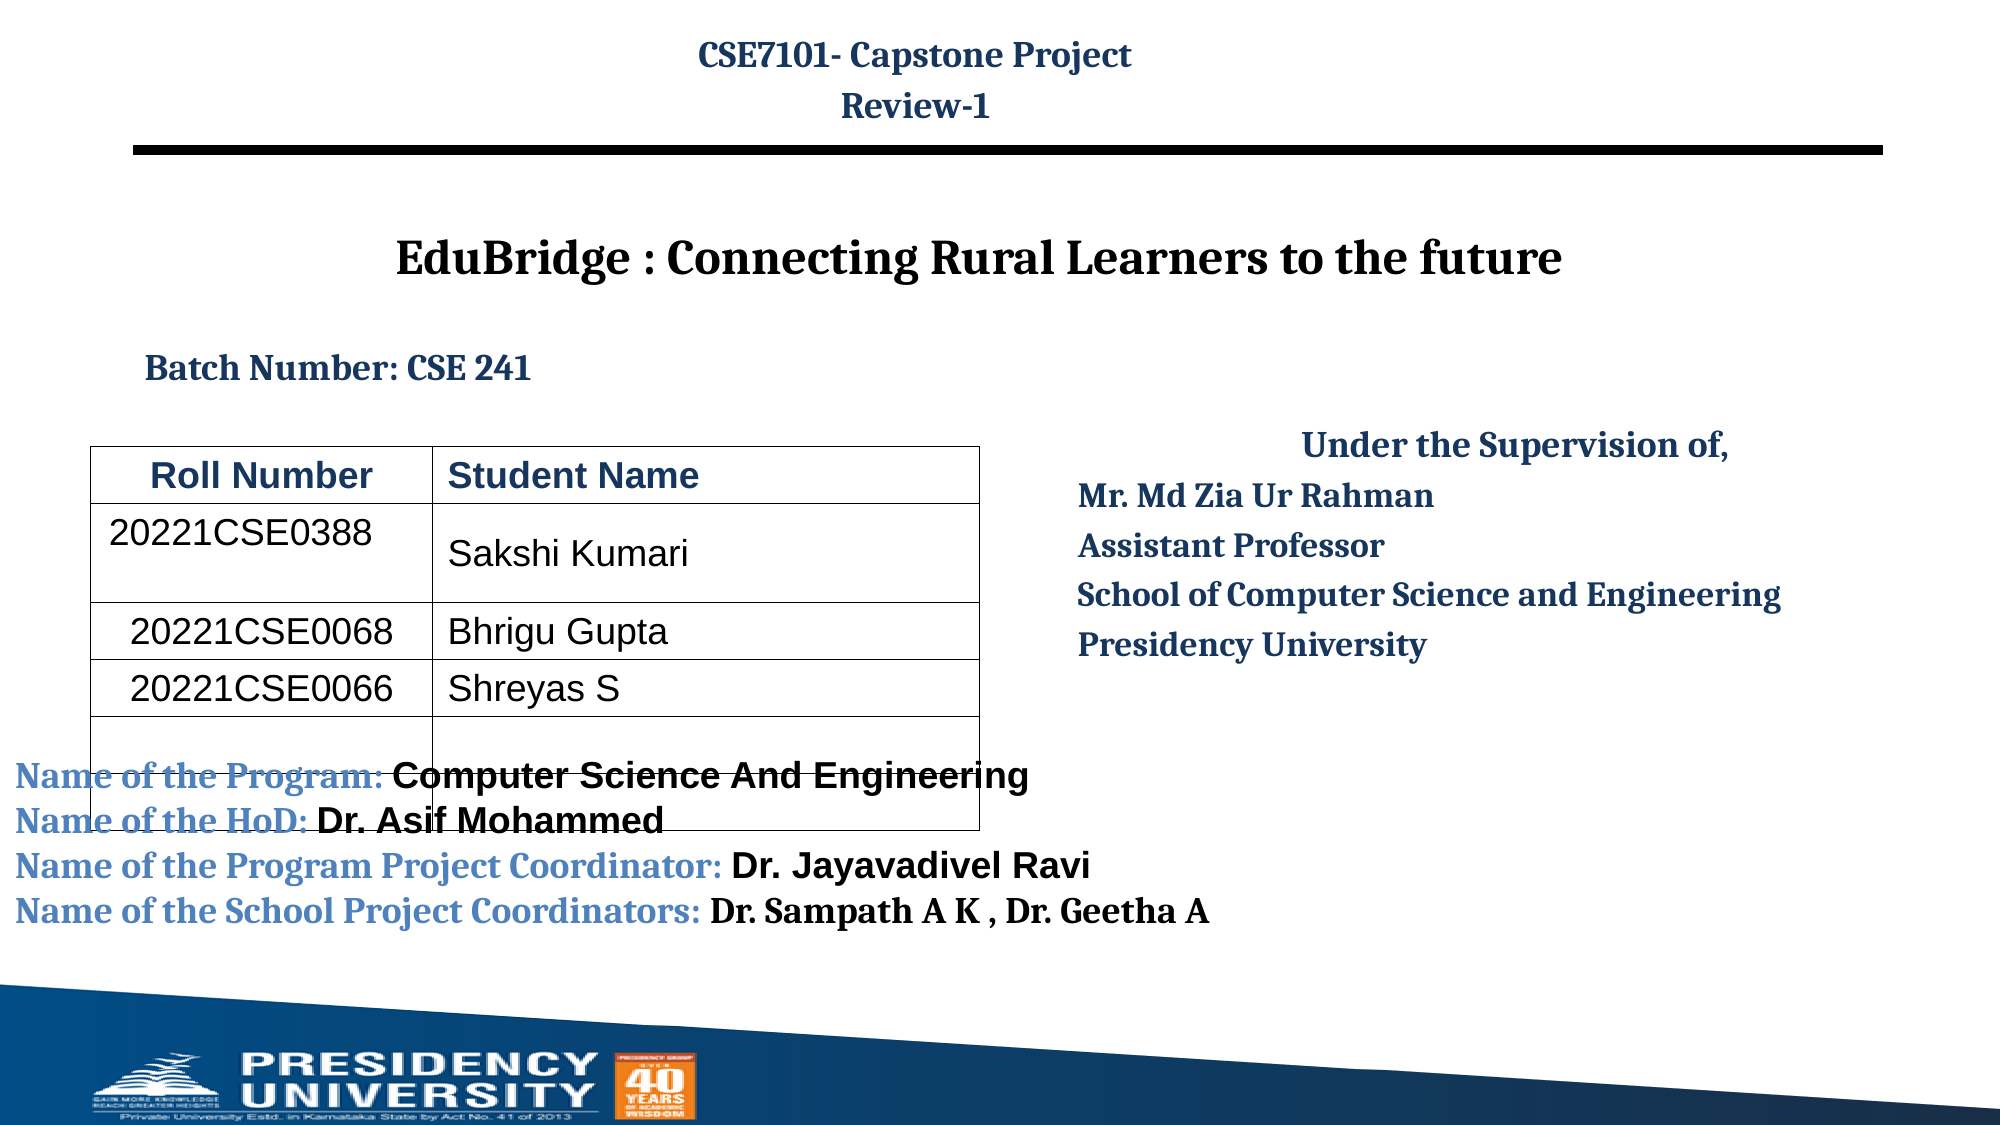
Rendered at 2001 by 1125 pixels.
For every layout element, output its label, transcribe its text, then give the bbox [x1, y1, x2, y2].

subtitle Batch Number: CSE 241 [129, 335, 850, 427]
title EduBridge : Connecting Rural Learners to the future [129, 175, 1830, 334]
table_cell 20221CSE0388 [91, 504, 432, 602]
table_cell [433, 717, 979, 743]
text_box CSE7101- Capstone Project Review-1 [464, 22, 1367, 142]
table_cell 20221CSE0066 [91, 660, 432, 716]
table_cell [91, 717, 432, 743]
table_cell 20221CSE0068 [91, 603, 432, 659]
table_header Roll Number [91, 447, 432, 503]
table_cell Sakshi Kumari [433, 504, 979, 602]
table_header Student Name [433, 447, 979, 503]
picture [0, 1000, 2000, 1125]
text_box Under the Supervision of, Mr. Md Zia Ur Rahman Assistant Professor School of Computer Science and Engineering Presidency University [1062, 412, 1968, 743]
text_box Name of the Program: Computer Science And Engineering Name of the HoD: Dr. Asif Mohammed Name of the Program Project Coordinator: Dr. Jayavadivel Ravi Name of the School Project Coordinators: Dr. Sampath A K , Dr. Geetha A [0, 743, 2000, 1000]
table_cell Shreyas S [433, 660, 979, 716]
table_cell Bhrigu Gupta [433, 603, 979, 659]
